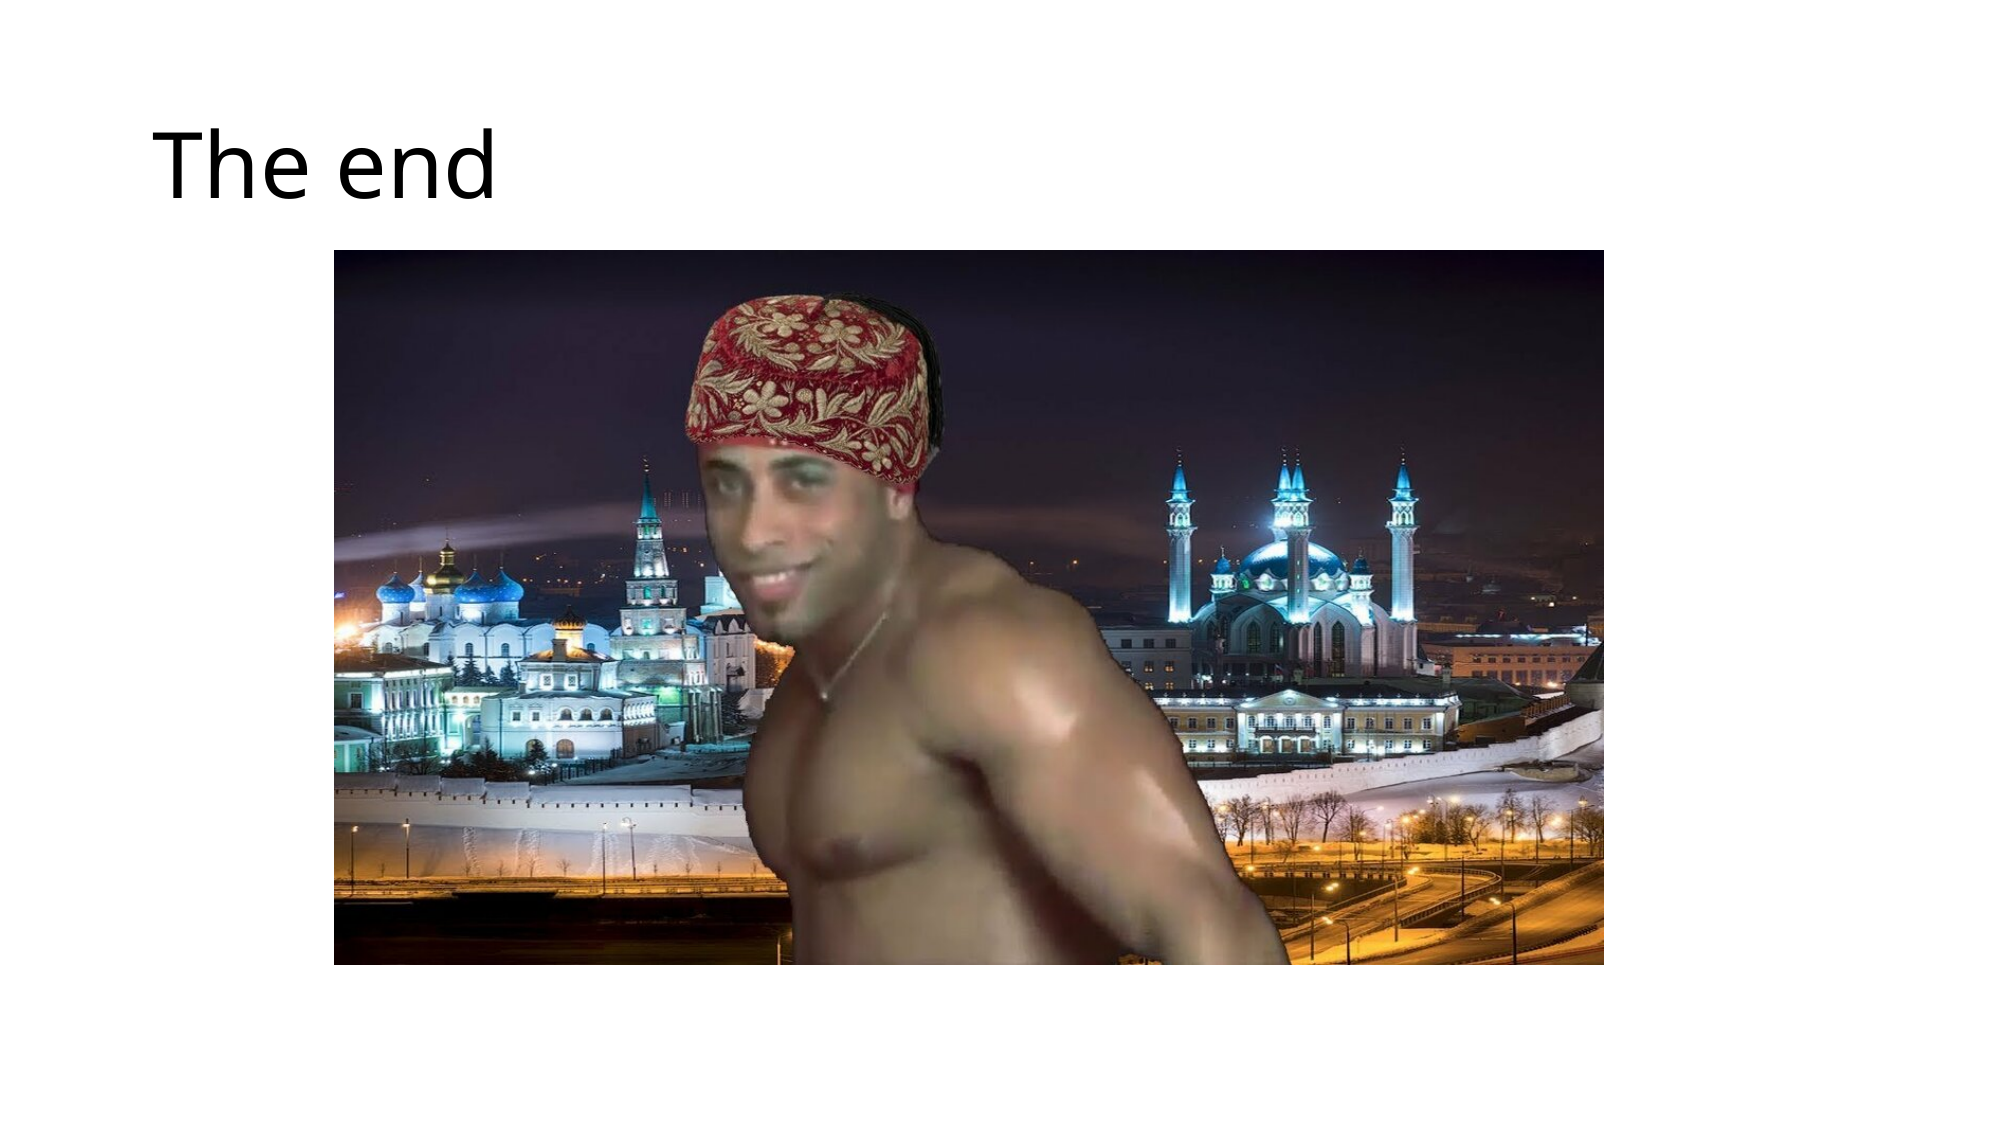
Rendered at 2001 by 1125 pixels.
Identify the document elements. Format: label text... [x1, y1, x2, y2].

title The end [137, 59, 1863, 278]
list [334, 251, 1604, 965]
